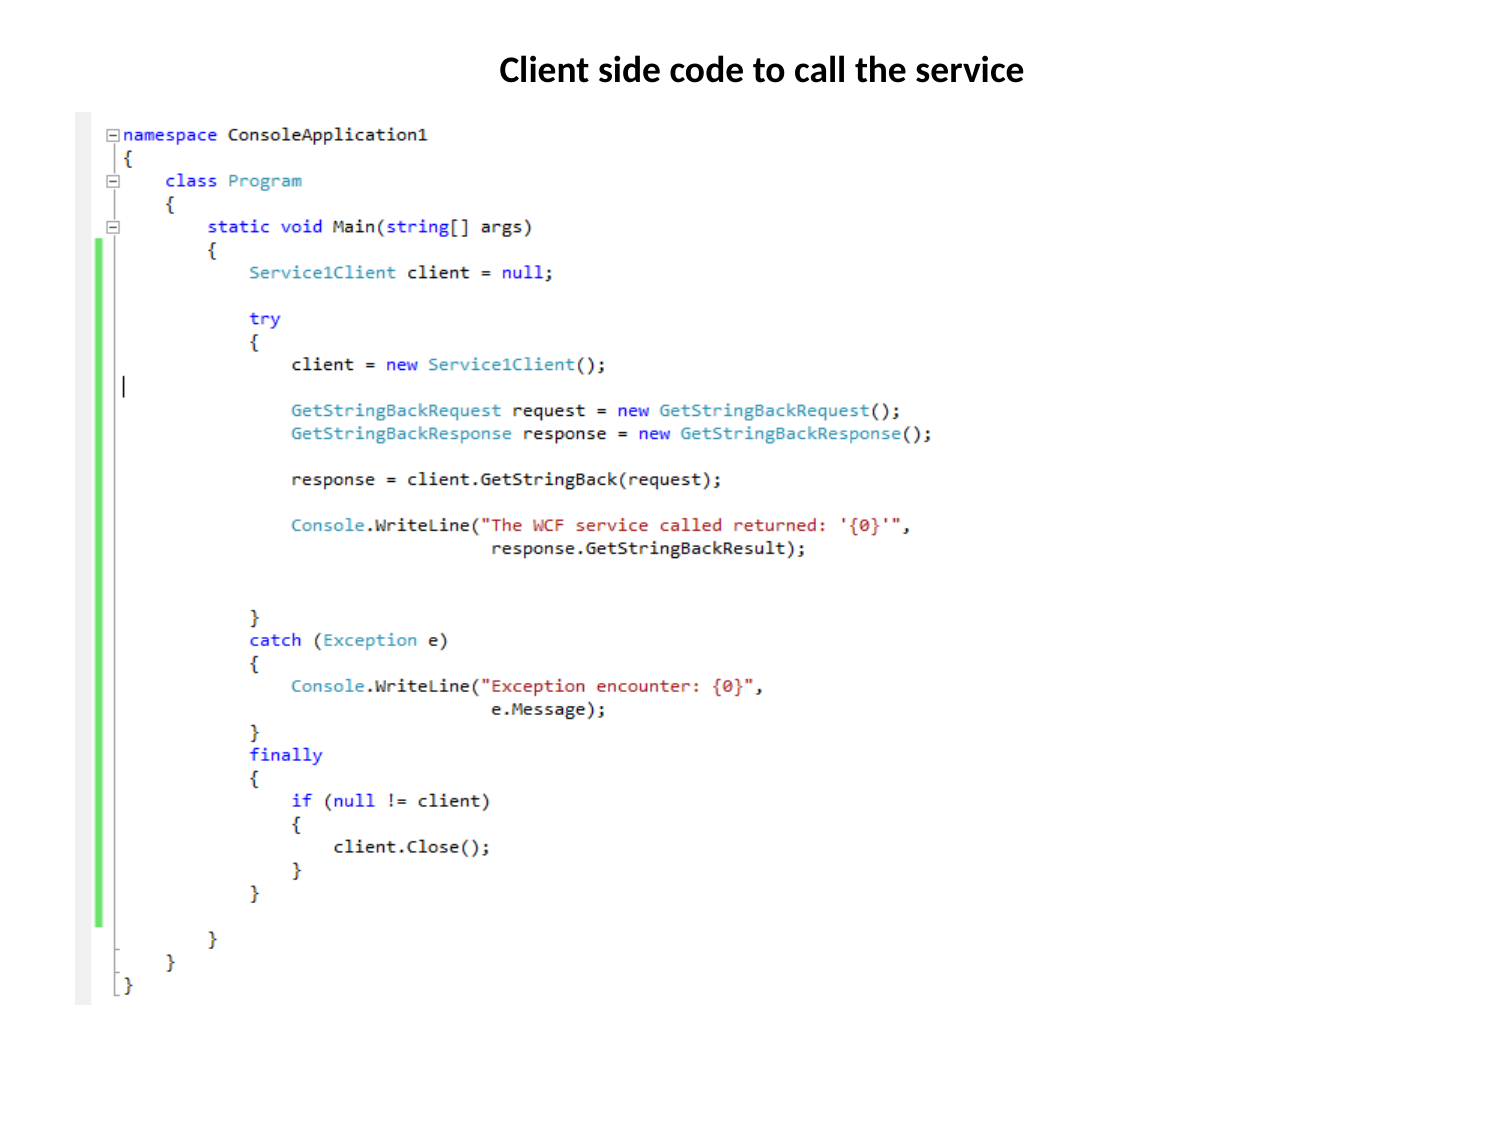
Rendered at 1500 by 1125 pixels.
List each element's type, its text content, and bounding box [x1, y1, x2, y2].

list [74, 112, 1113, 1006]
text_box Client side code to call the service [75, 37, 1450, 98]
